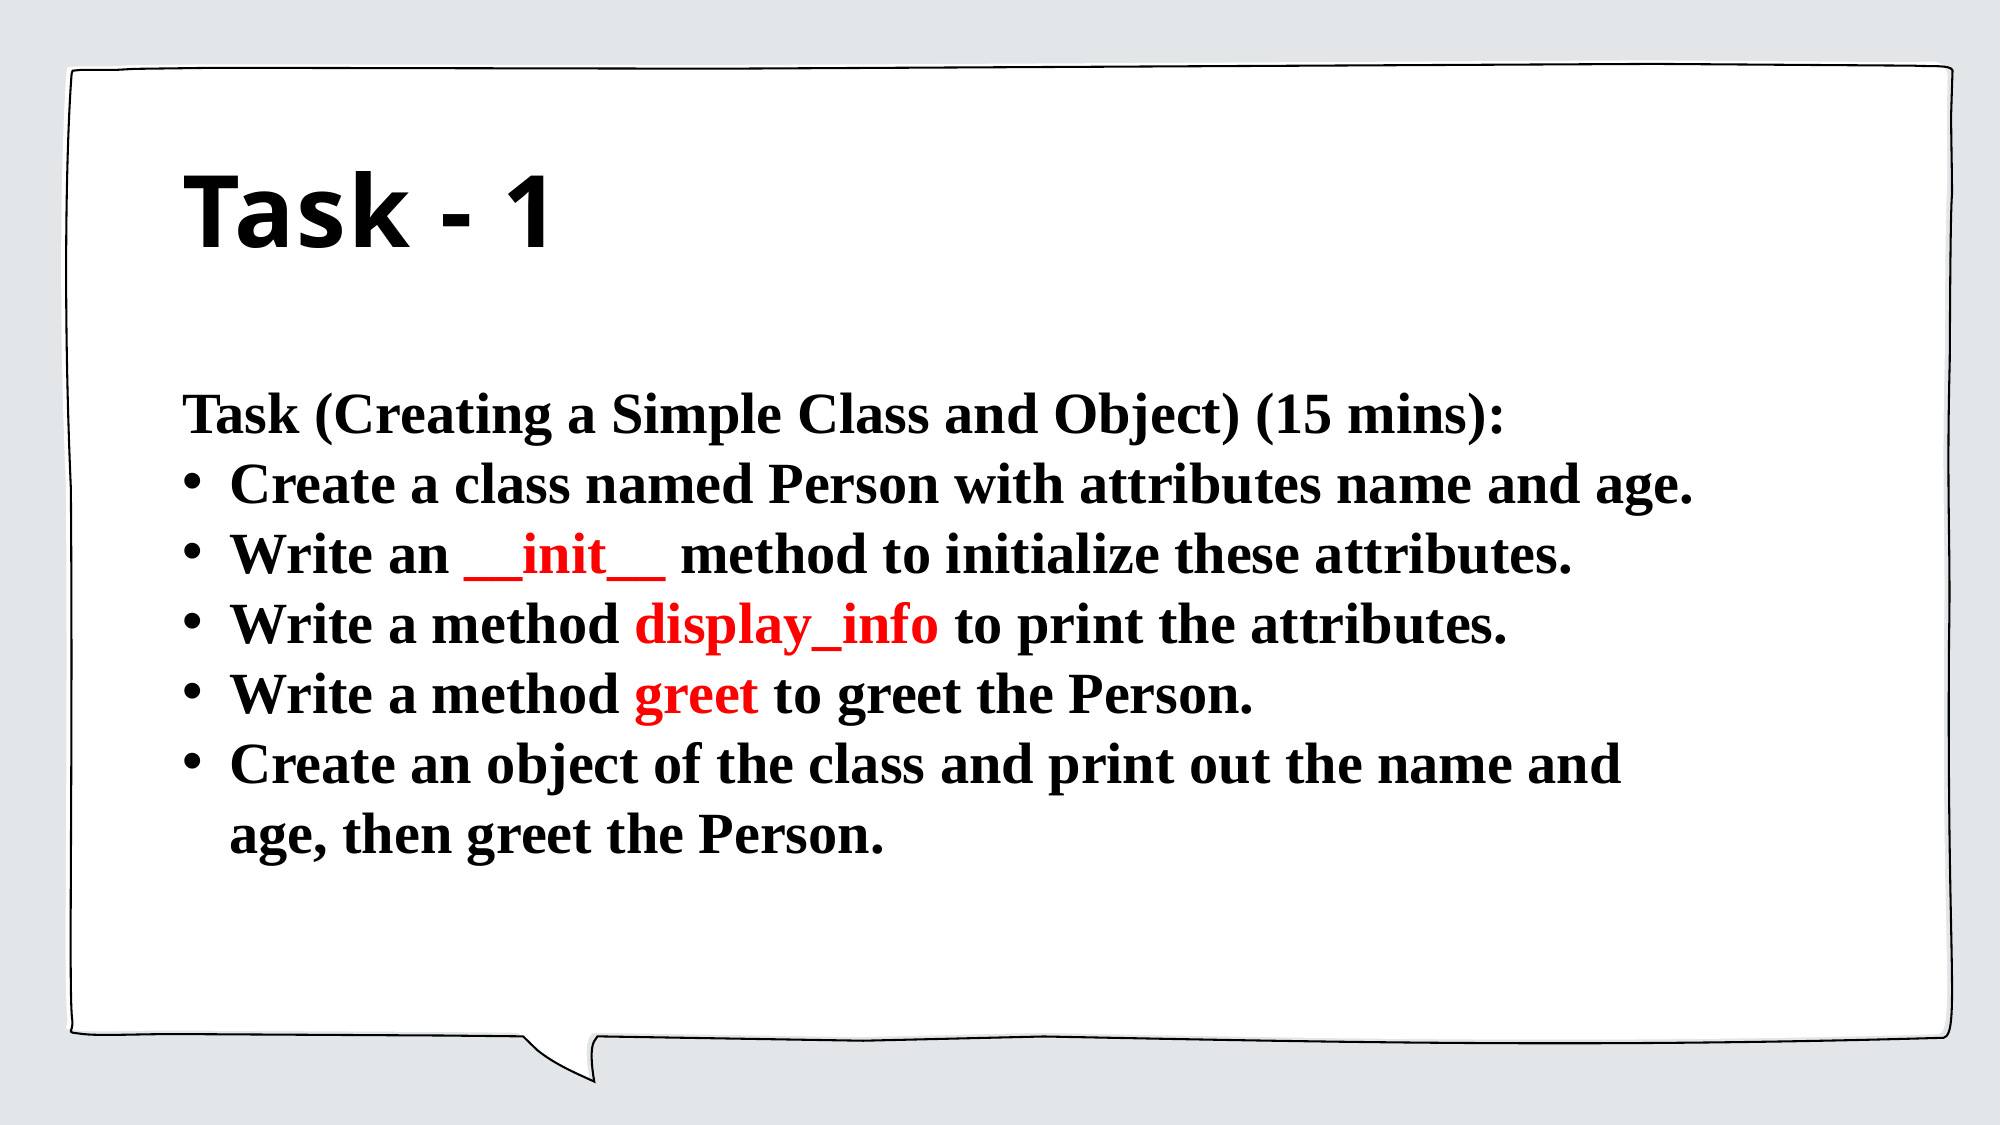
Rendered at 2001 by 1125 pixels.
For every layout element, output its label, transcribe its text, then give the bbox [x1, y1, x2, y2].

text_box Task (Creating a Simple Class and Object) (15 mins): Create a class named Person with attributes name and age. Write an __init__ method to initialize these attributes. Write a method display_info to print the attributes. Write a method greet to greet the Person. Create an object of the class and print out the name and age, then greet the Person. [167, 368, 1722, 873]
title Task - 1 [167, 91, 1863, 324]
